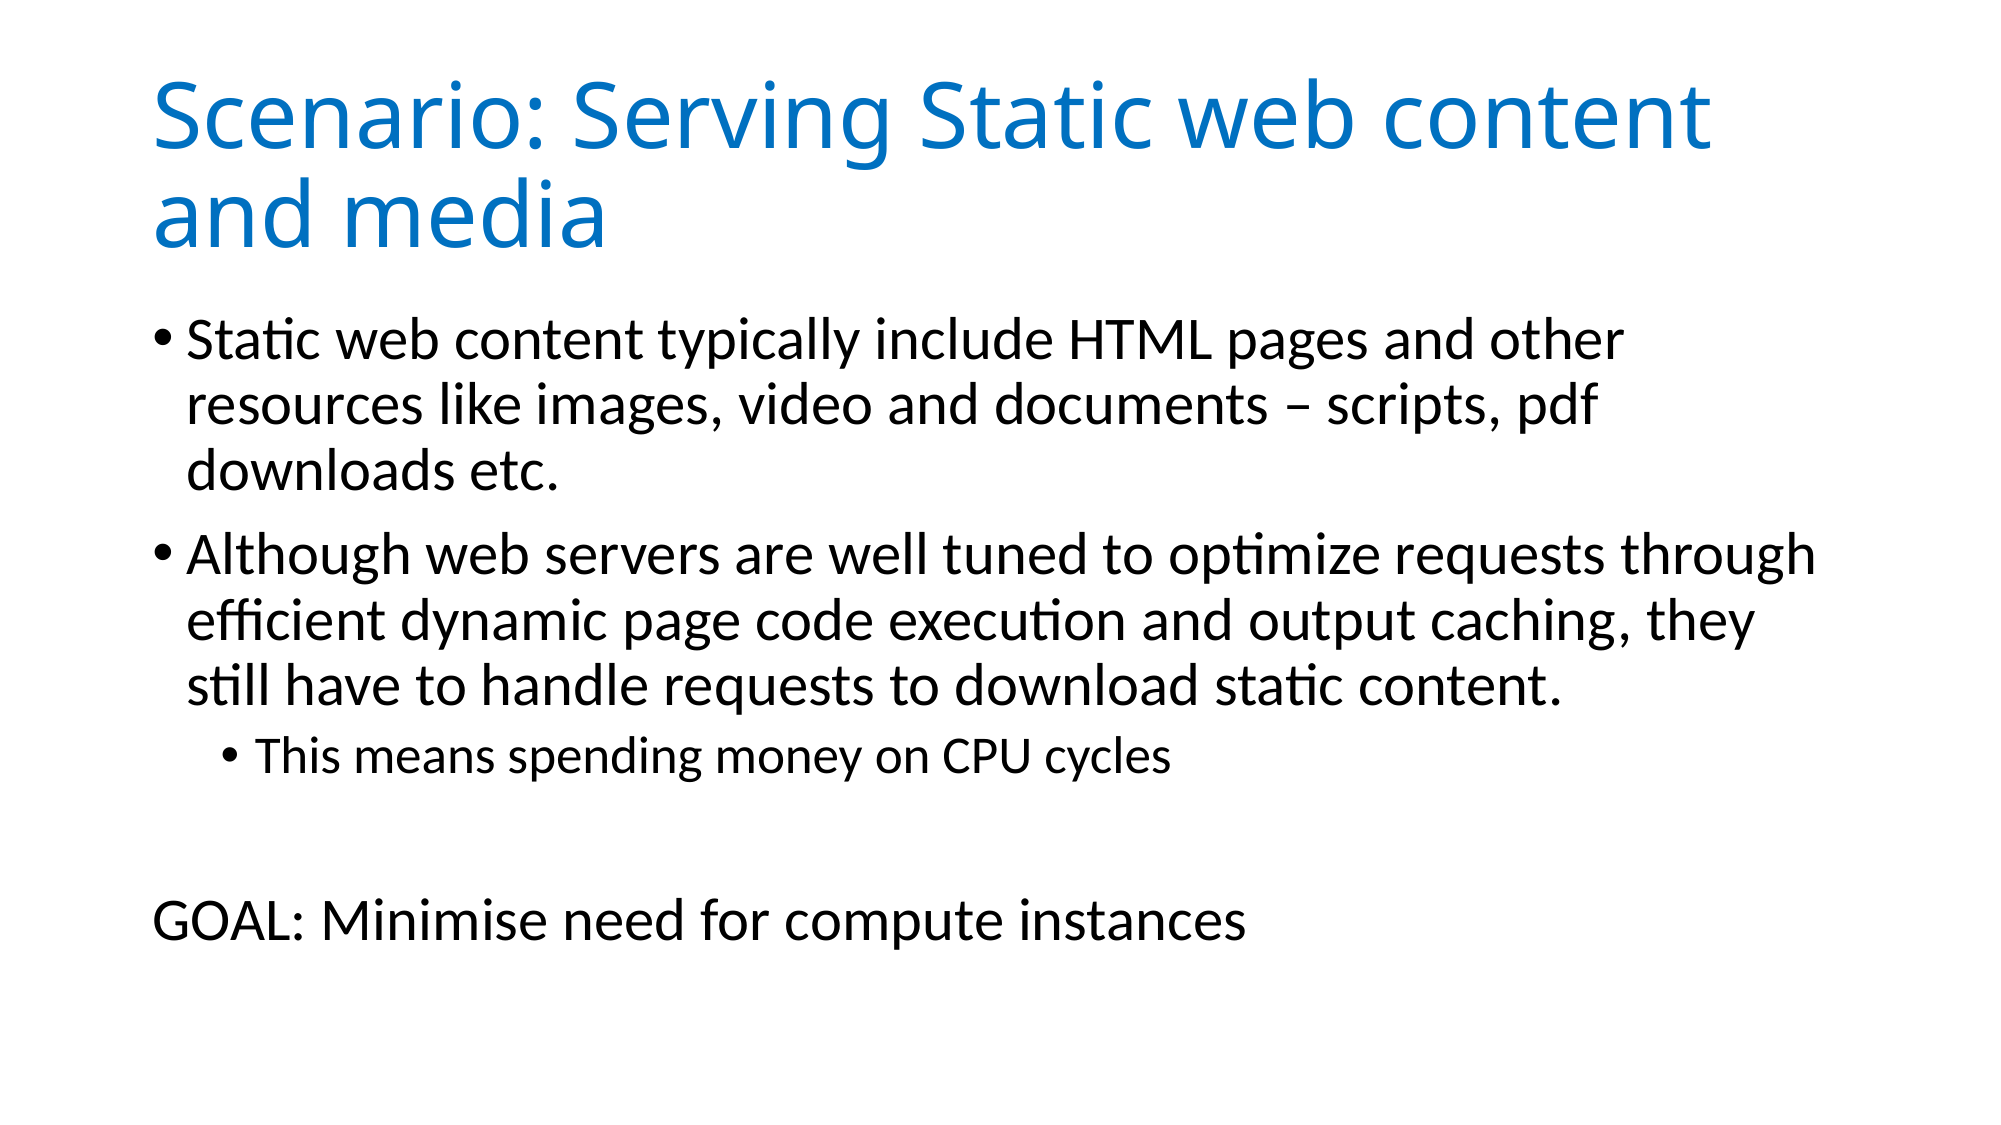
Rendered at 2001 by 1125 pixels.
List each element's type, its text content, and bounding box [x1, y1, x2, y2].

title Scenario: Serving Static web content and media [137, 59, 1863, 278]
list Static web content typically include HTML pages and other resources like images, video and documents – scripts, pdf downloads etc. Although web servers are well tuned to optimize requests through efficient dynamic page code execution and output caching, they still have to handle requests to download static content. This means spending money on CPU cycles GOAL: Minimise need for compute instances [137, 299, 1863, 1014]
